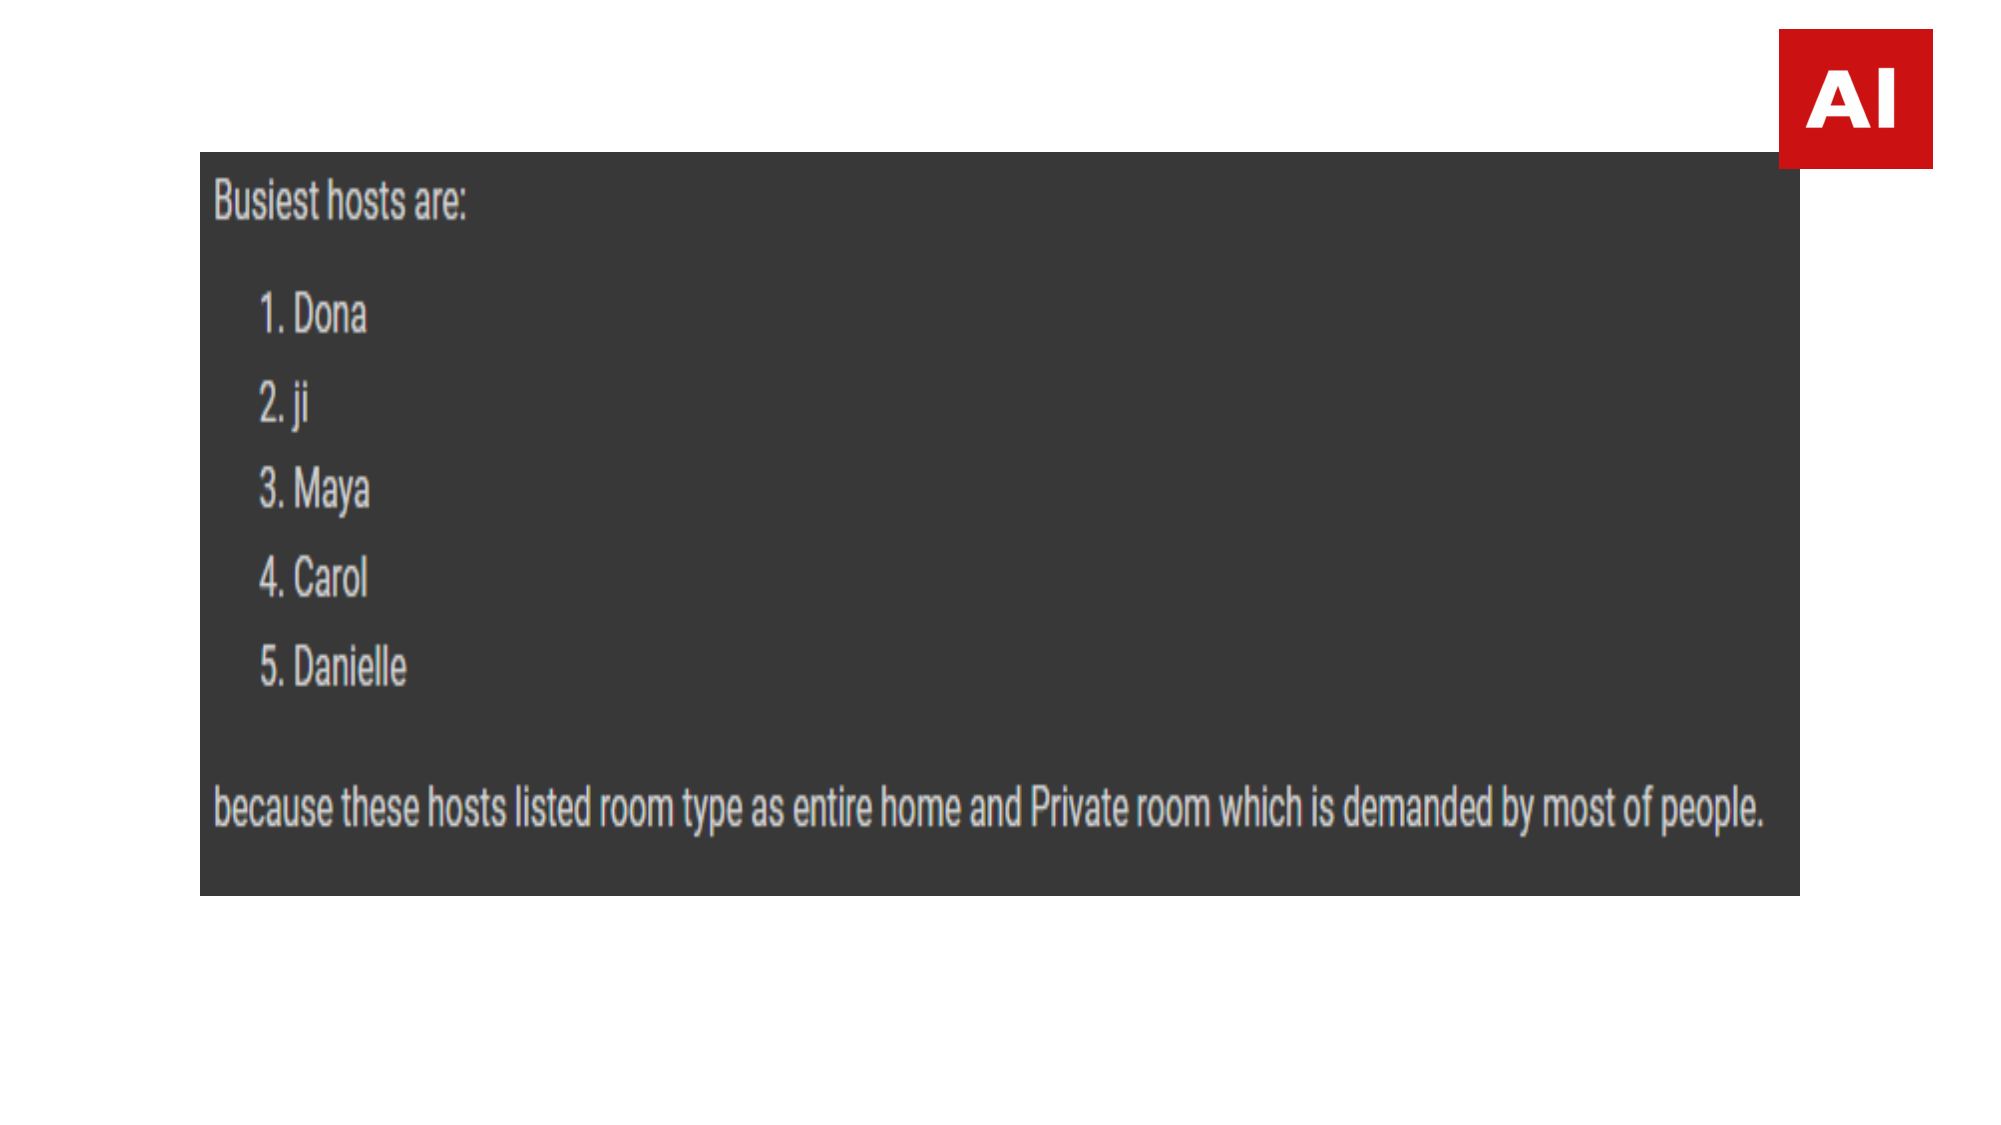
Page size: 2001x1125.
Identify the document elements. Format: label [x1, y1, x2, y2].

picture [200, 29, 1933, 896]
